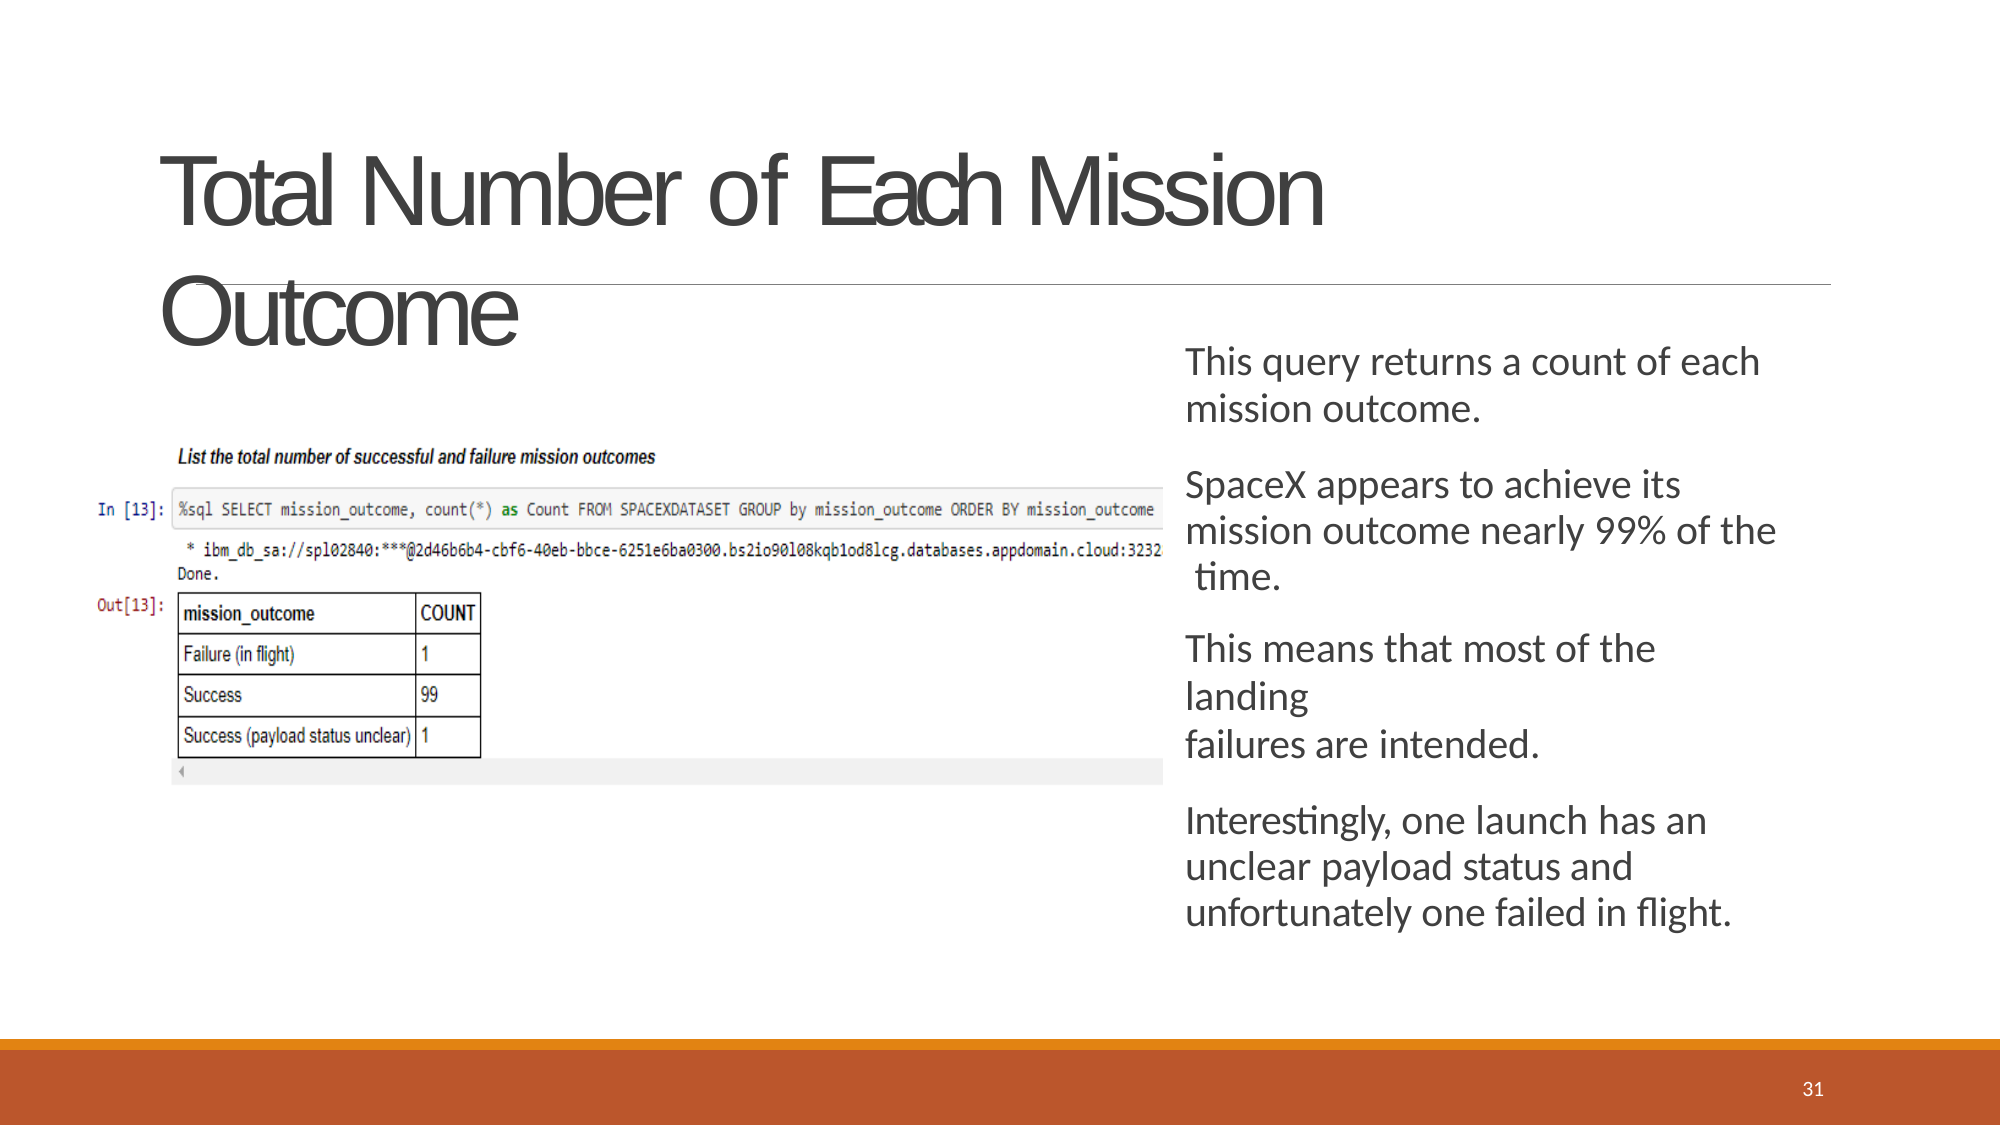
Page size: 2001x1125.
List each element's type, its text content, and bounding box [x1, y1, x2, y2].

text_box This query returns a count of each mission outcome. SpaceX appears to achieve its mission outcome nearly 99% of the time. This means that most of the landing failures are intended. Interestingly, one launch has an unclear payload status and unfortunately one failed in flight. [1182, 333, 1793, 935]
title Total Number of Each Mission Outcome [156, 123, 1684, 366]
slide_number 31 [1795, 1077, 1831, 1125]
picture [74, 428, 1163, 793]
